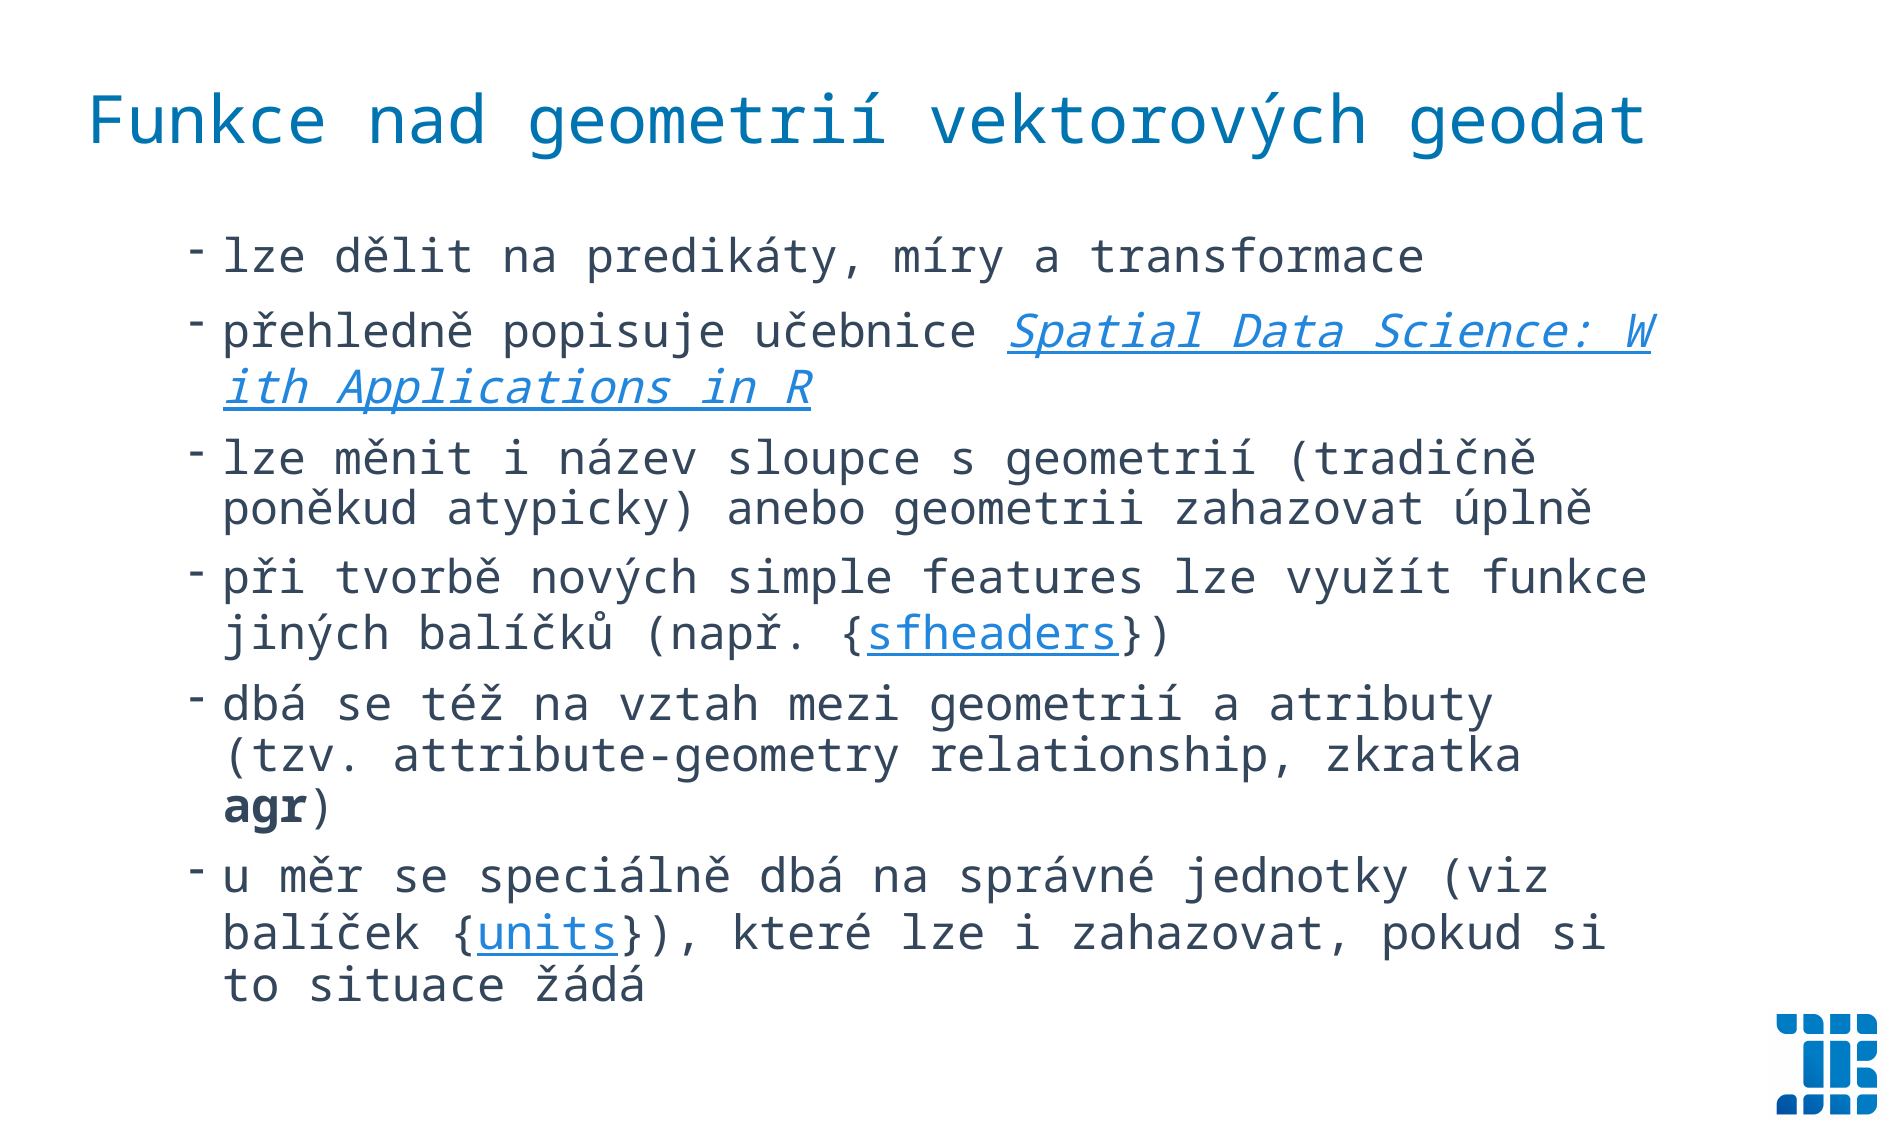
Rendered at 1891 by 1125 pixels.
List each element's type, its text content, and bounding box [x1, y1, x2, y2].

title Funkce nad geometrií vektorových geodat [72, 59, 1849, 184]
picture [1769, 1009, 1885, 1122]
text_box lze dělit na predikáty, míry a transformace přehledně popisuje učebnice Spatial Data Science: With Applications in R lze měnit i název sloupce s geometrií (tradičně poněkud atypicky) anebo geometrii zahazovat úplně při tvorbě nových simple features lze využít funkce jiných balíčků (např. {sfheaders}) dbá se též na vztah mezi geometrií a atributy (tzv. attribute-geometry relationship, zkratka agr) u měr se speciálně dbá na správné jednotky (viz balíček {units}), které lze i zahazovat, pokud si to situace žádá [174, 225, 1676, 1020]
